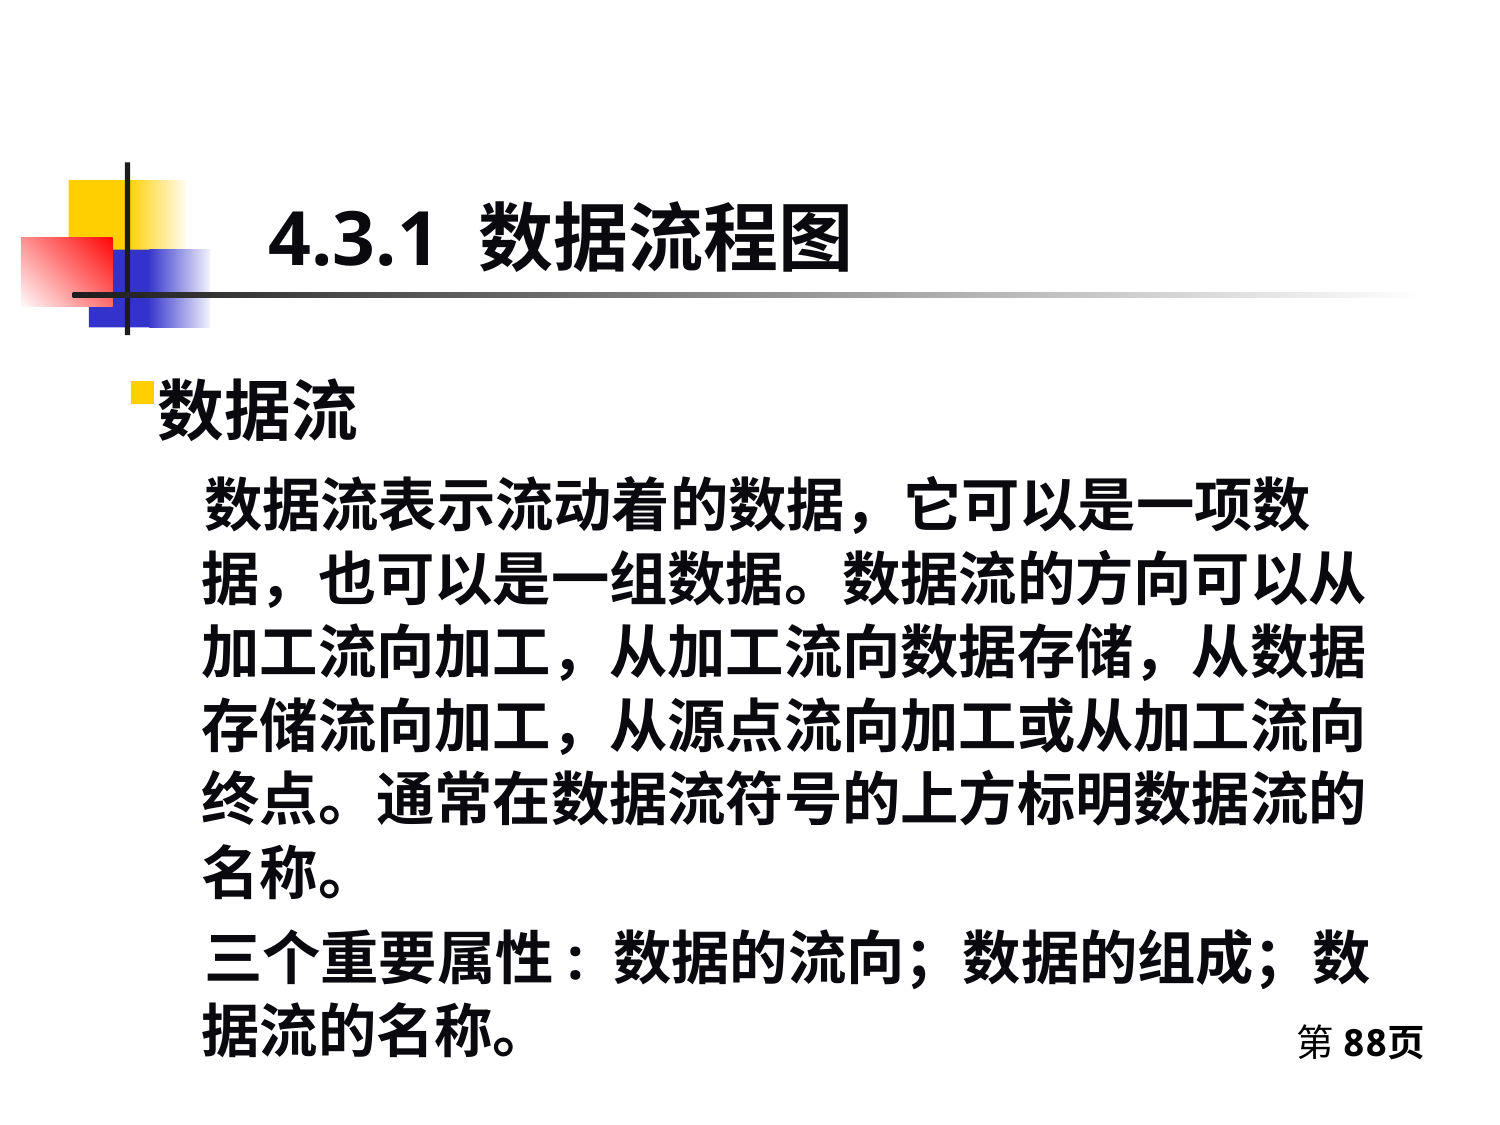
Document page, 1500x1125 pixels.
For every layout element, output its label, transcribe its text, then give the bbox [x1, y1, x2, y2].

list 数据流 数据流表示流动着的数据，它可以是一项数据，也可以是一组数据。数据流的方向可以从加工流向加工，从加工流向数据存储，从数据存储流向加工，从源点流向加工或从加工流向终点。通常在数据流符号的上方标明数据流的名称。 三个重要属性: 数据的流向；数据的组成；数据流的名称。 [112, 324, 1388, 1083]
text_box 4.3.1 数据流程图 [253, 160, 1067, 311]
